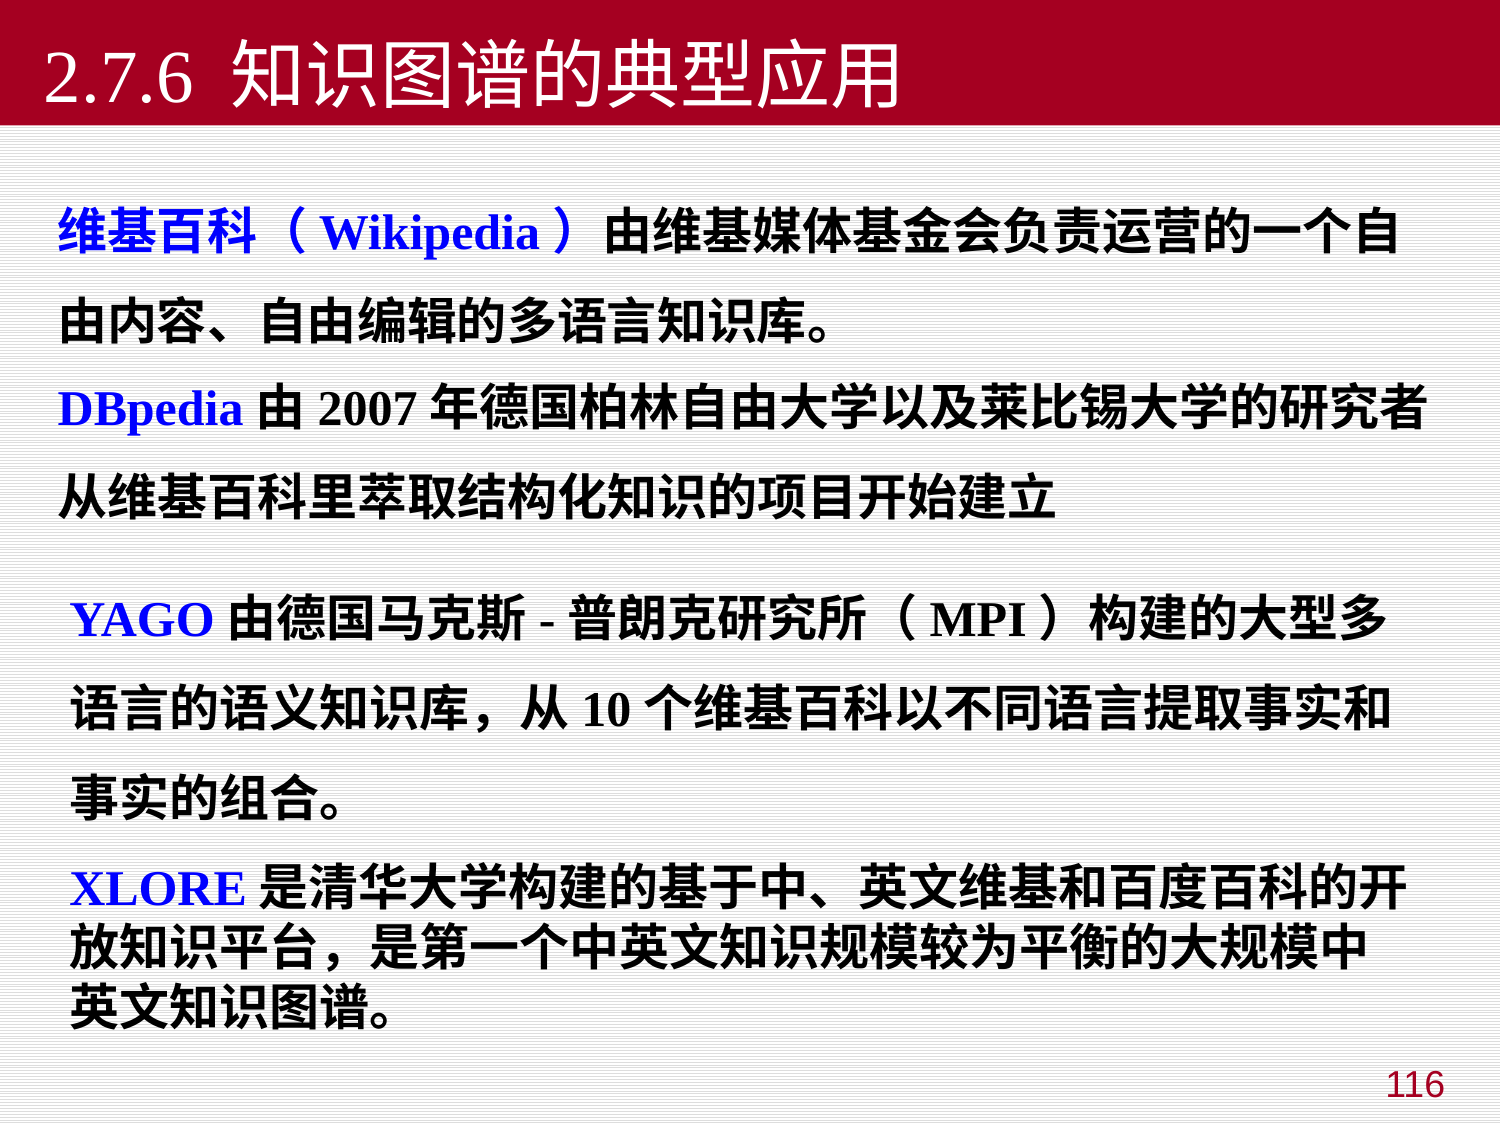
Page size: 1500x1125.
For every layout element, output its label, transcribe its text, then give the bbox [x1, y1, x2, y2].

text_box 维基百科（Wikipedia）由维基媒体基金会负责运营的一个自由内容、自由编辑的多语言知识库。 [57, 197, 1419, 322]
slide_number 116 [1109, 1052, 1461, 1125]
text_box YAGO由德国马克斯-普朗克研究所（MPI）构建的大型多语言的语义知识库，从10个维基百科以不同语言提取事实和事实的组合。 [54, 548, 1438, 834]
title 2.7.6 知识图谱的典型应用 [0, 0, 1500, 126]
text_box DBpedia由2007年德国柏林自由大学以及莱比锡大学的研究者从维基百科里萃取结构化知识的项目开始建立 [57, 373, 1436, 498]
text_box XLORE是清华大学构建的基于中、英文维基和百度百科的开放知识平台，是第一个中英文知识规模较为平衡的大规模中英文知识图谱。 [54, 848, 1427, 1043]
